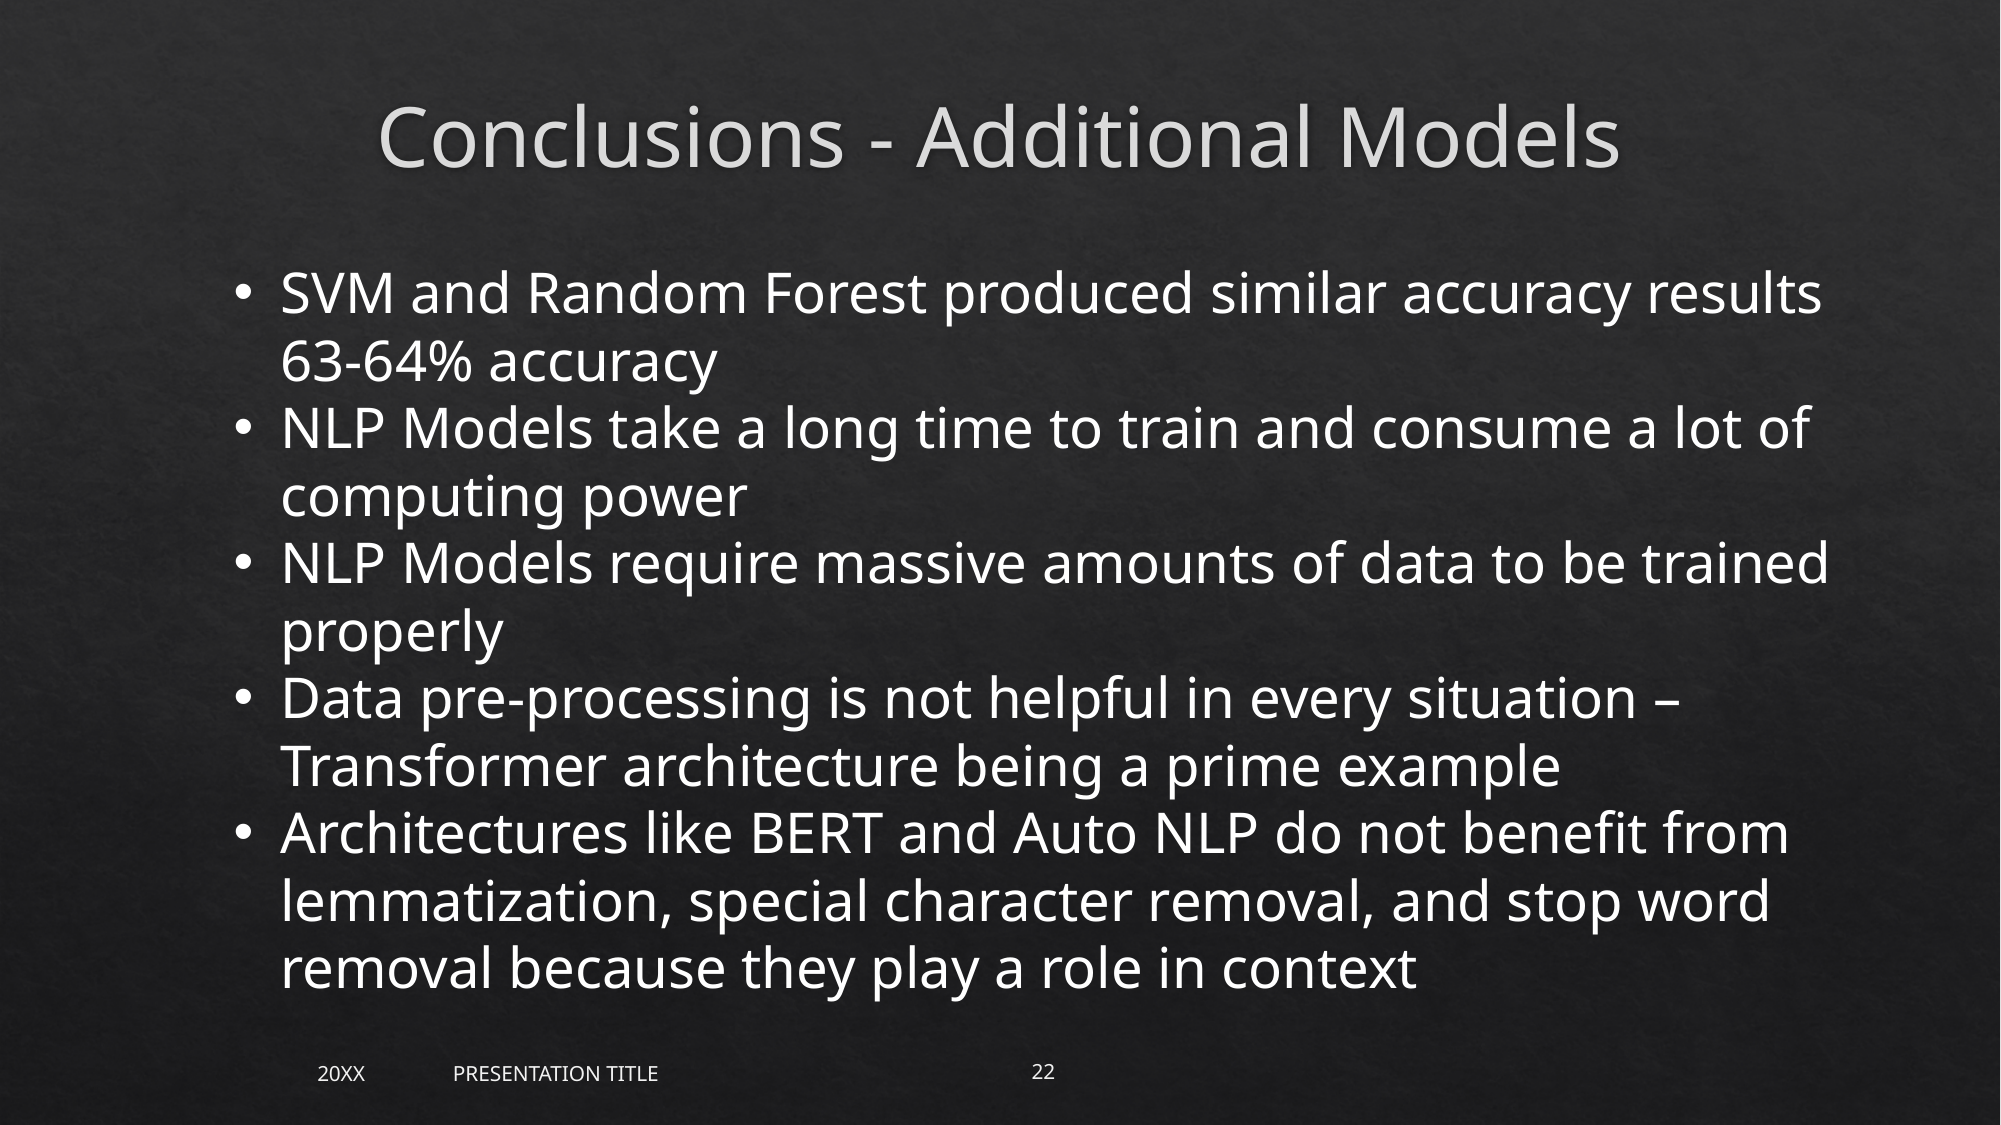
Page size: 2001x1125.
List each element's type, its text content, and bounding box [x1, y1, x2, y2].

slide_number 22 [908, 1042, 1071, 1103]
slide_number 20XX [218, 1042, 381, 1103]
title Conclusions - Additional Models [150, 54, 1850, 214]
text_box SVM and Random Forest produced similar accuracy results 63-64% accuracy NLP Models take a long time to train and consume a lot of computing power NLP Models require massive amounts of data to be trained properly Data pre-processing is not helpful in every situation – Transformer architecture being a prime example Architectures like BERT and Auto NLP do not benefit from lemmatization, special character removal, and stop word removal because they play a role in context [218, 249, 1860, 1008]
footer PRESENTATION TITLE [437, 1042, 846, 1103]
